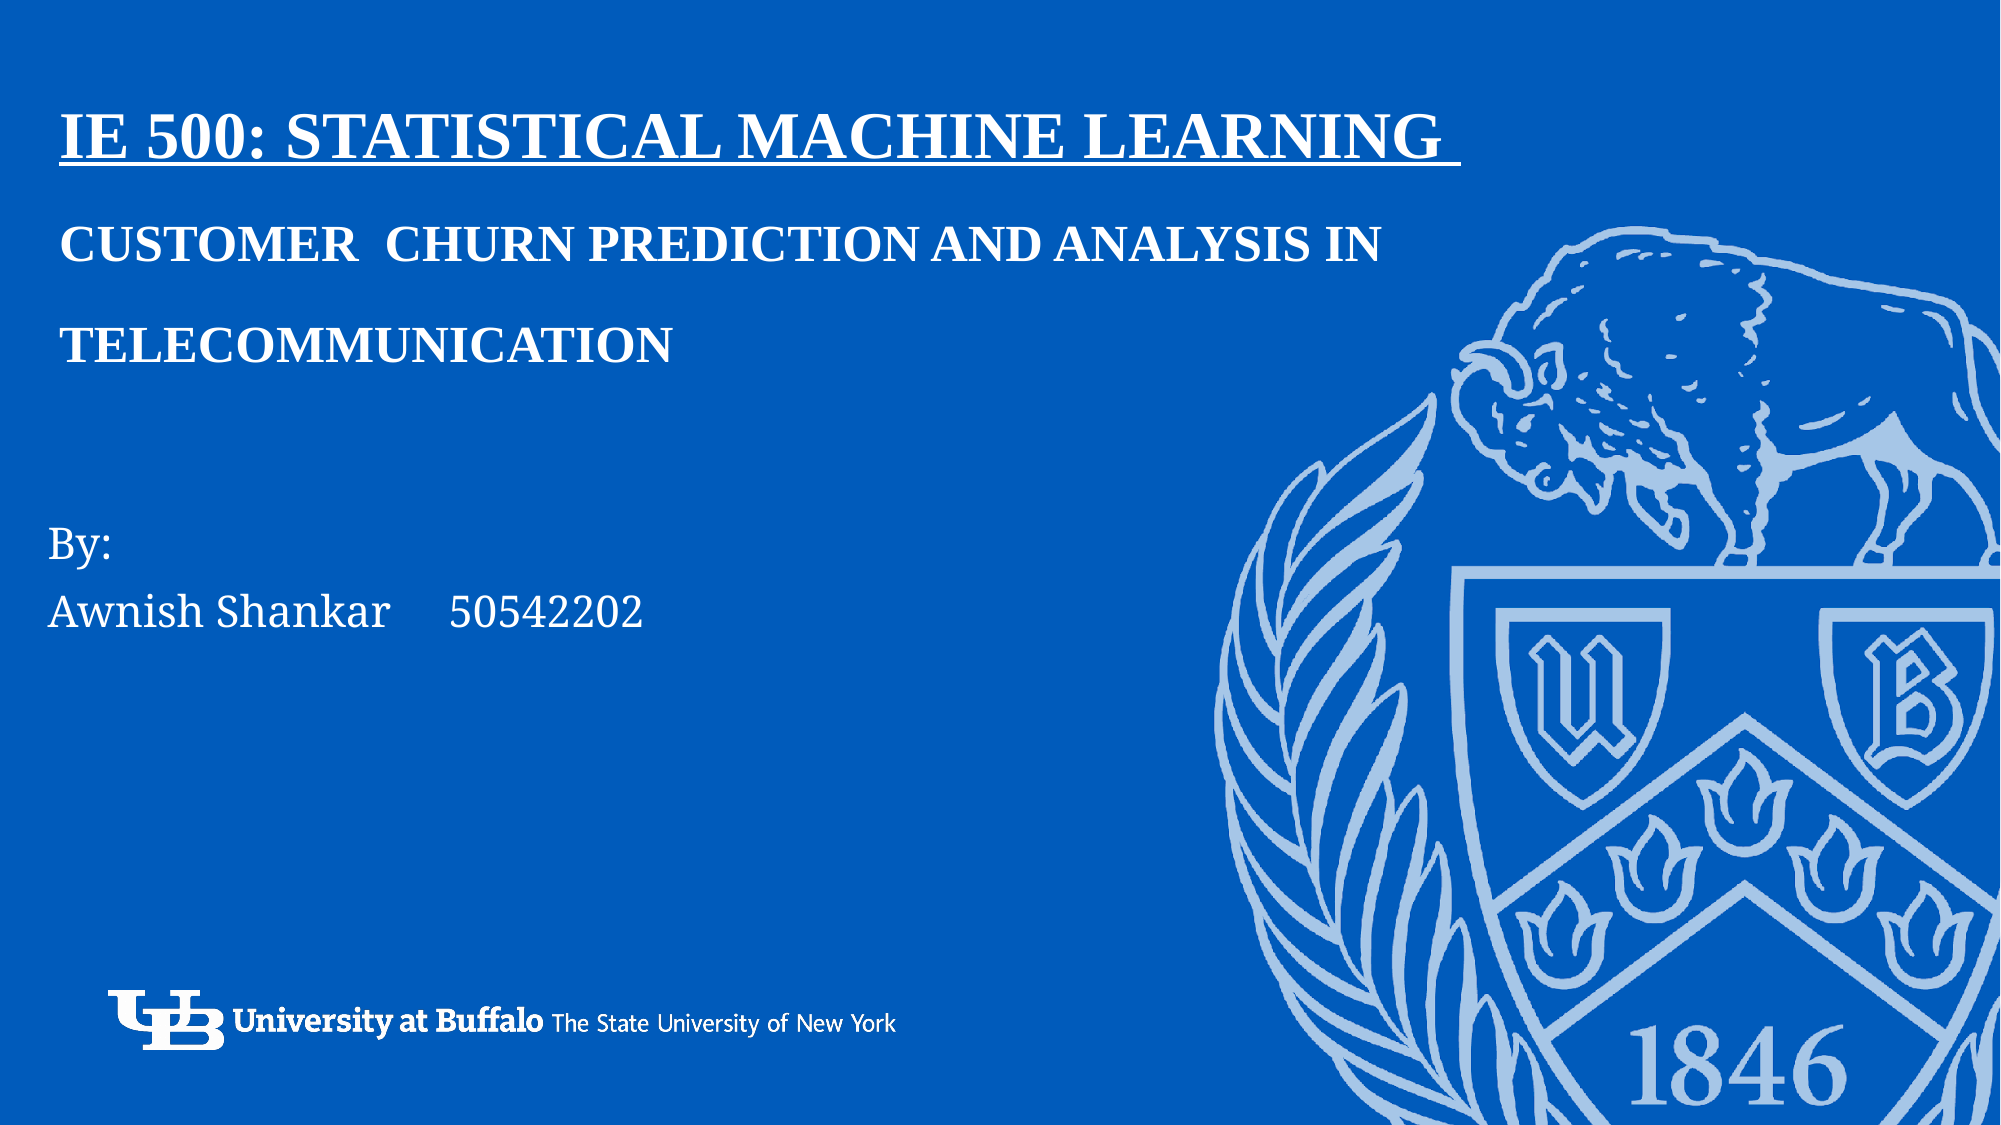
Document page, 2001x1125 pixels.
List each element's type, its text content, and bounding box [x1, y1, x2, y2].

list By: Awnish Shankar 50542202 [47, 492, 1137, 764]
picture [0, 0, 2001, 1125]
title IE 500: STATISTICAL MACHINE LEARNING CUSTOMER CHURN PREDICTION AND ANALYSIS IN TELECOMMUNICATION [59, 174, 1941, 381]
